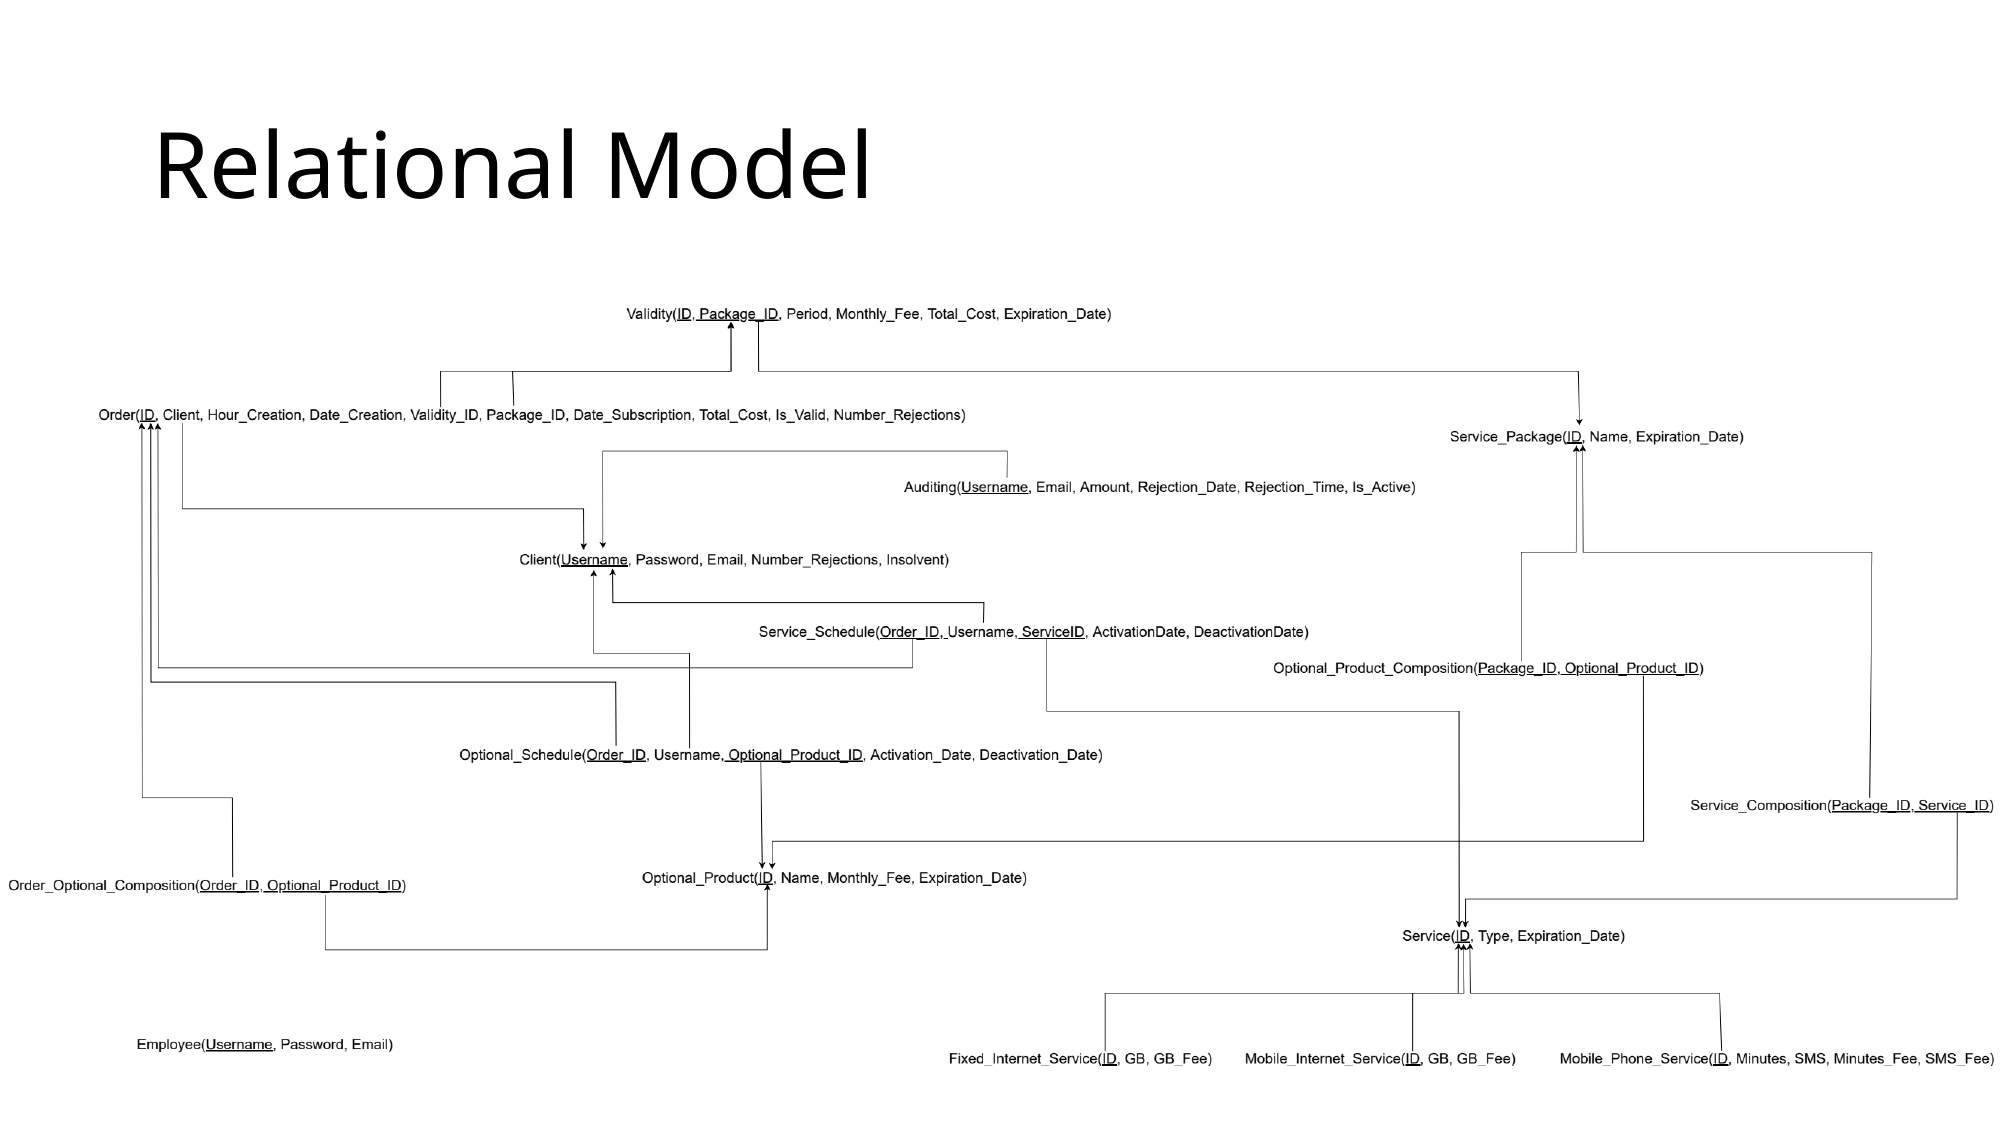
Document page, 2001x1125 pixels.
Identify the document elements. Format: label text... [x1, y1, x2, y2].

title Relational Model [137, 59, 1863, 278]
picture [0, 304, 2000, 1066]
